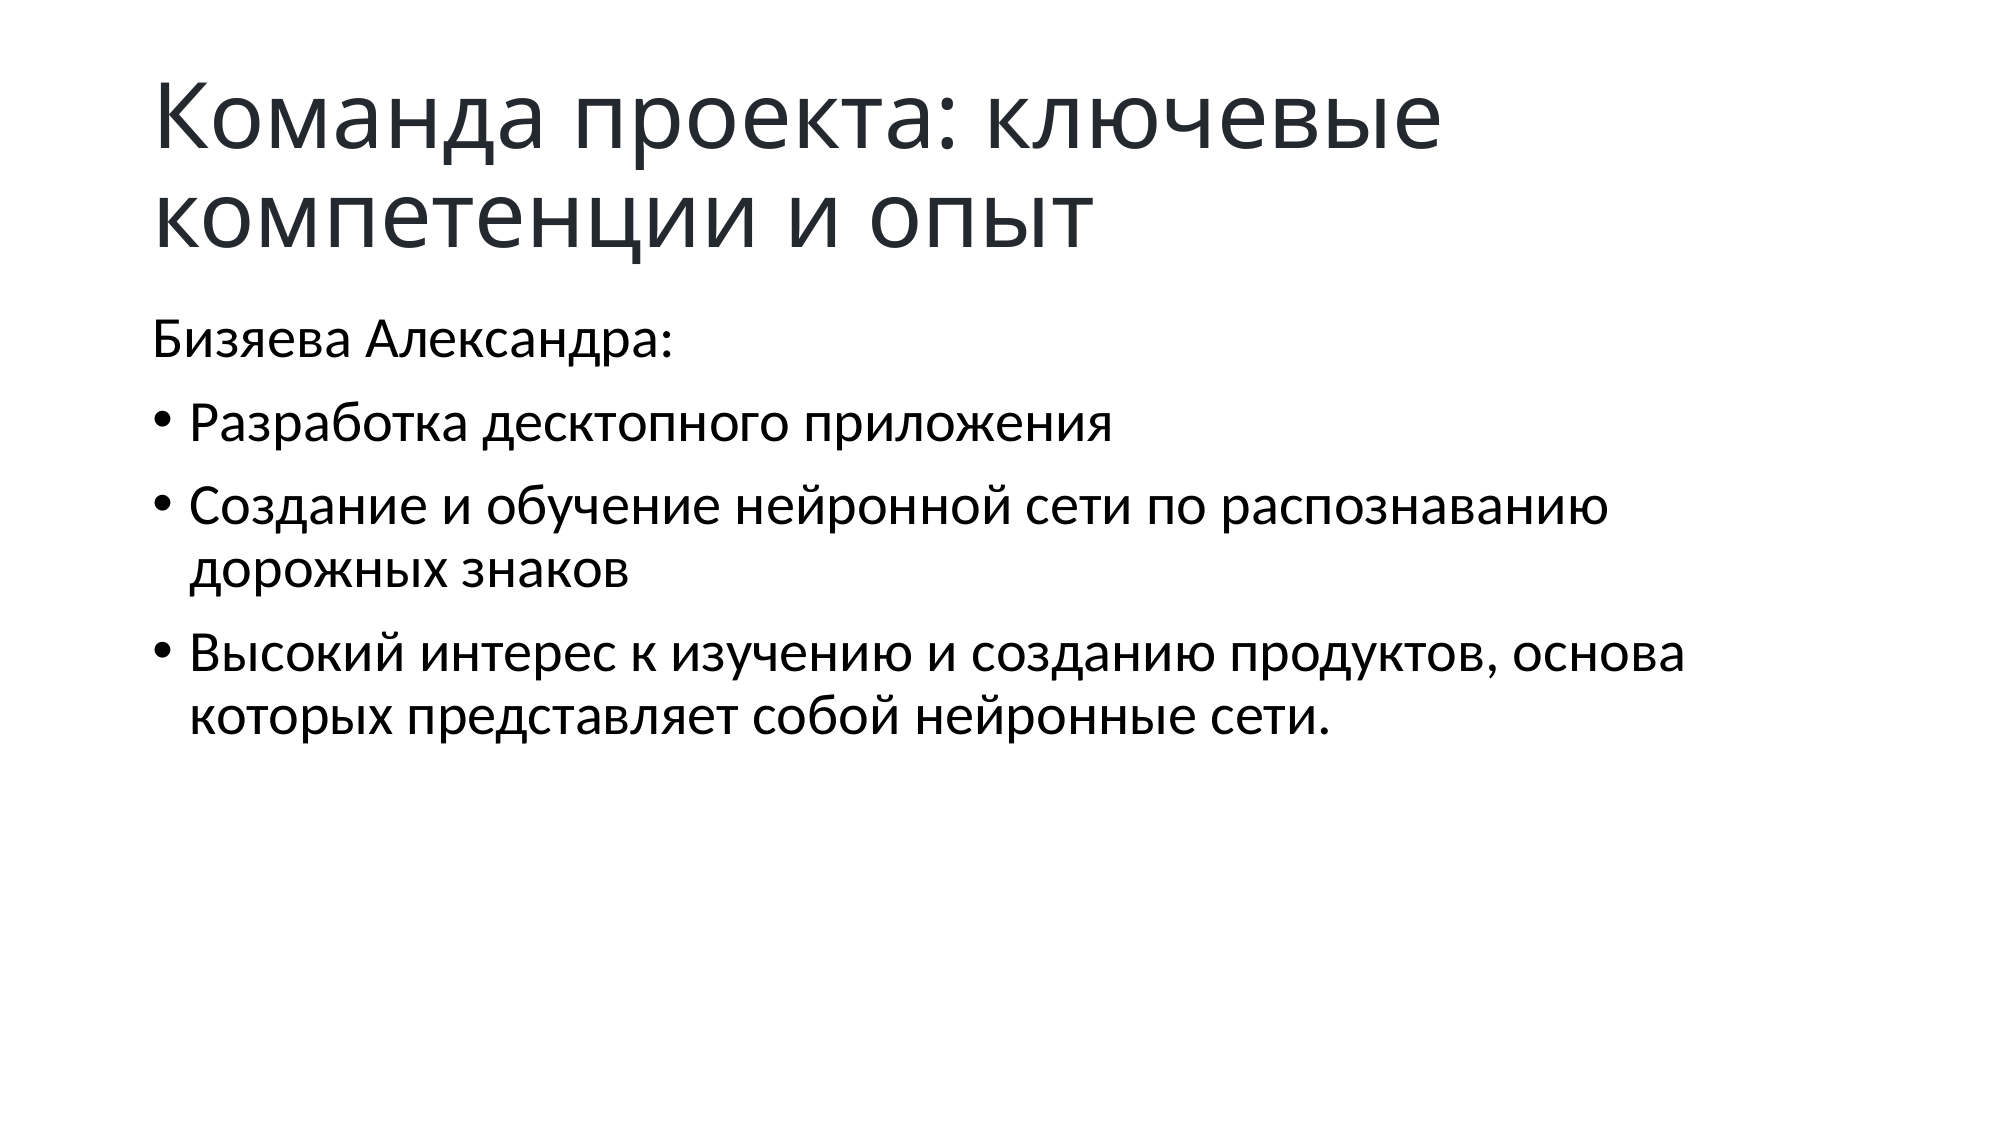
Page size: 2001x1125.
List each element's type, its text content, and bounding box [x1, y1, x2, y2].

title Команда проекта: ключевые компетенции и опыт [137, 59, 1863, 278]
list Бизяева Александра: Разработка десктопного приложения Создание и обучение нейронной сети по распознаванию дорожных знаков Высокий интерес к изучению и созданию продуктов, основа которых представляет собой нейронные сети. [137, 299, 1863, 1014]
